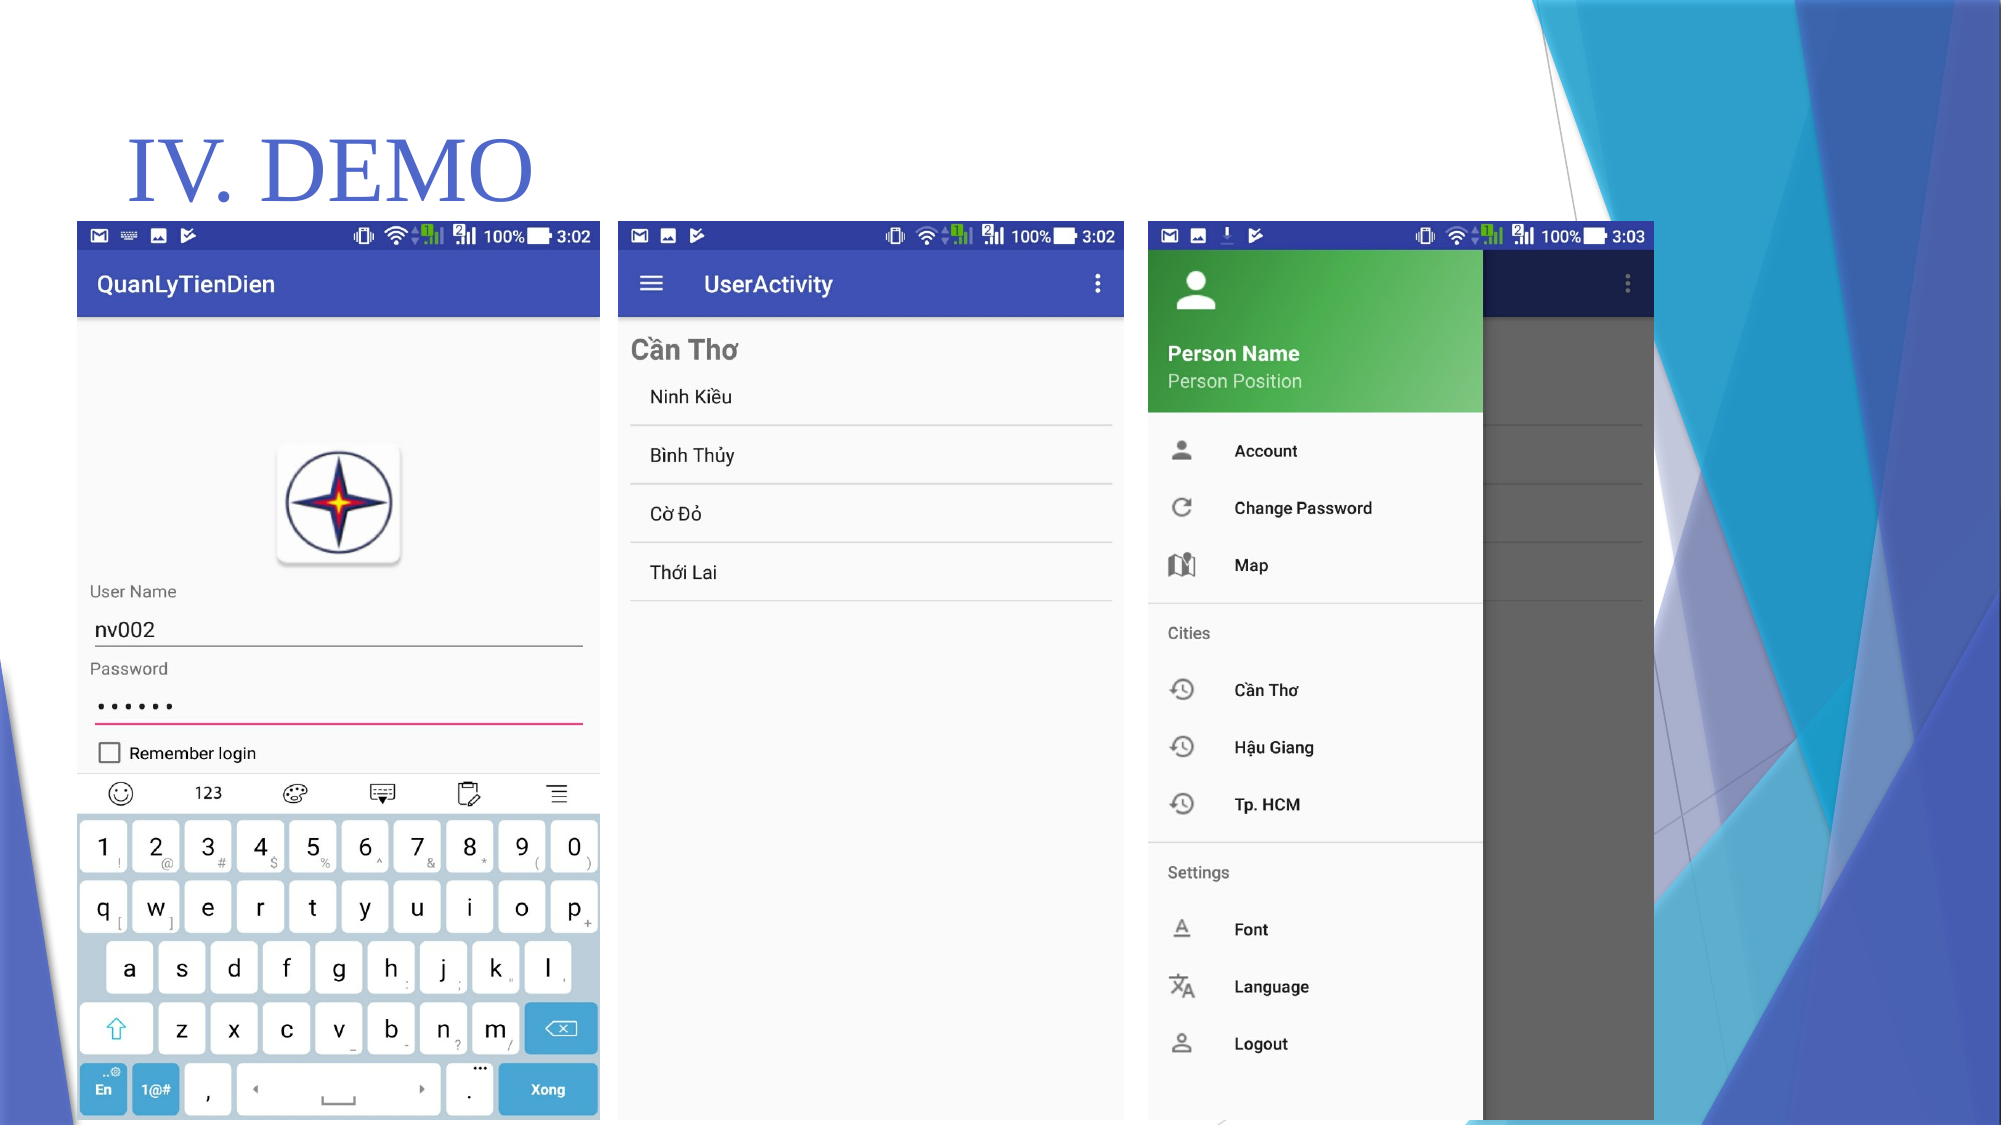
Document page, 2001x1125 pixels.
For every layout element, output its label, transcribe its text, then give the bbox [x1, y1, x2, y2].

picture [1147, 221, 1654, 1120]
picture [77, 221, 600, 1120]
picture [618, 221, 1124, 1120]
title IV. DEMO [111, 99, 1522, 317]
